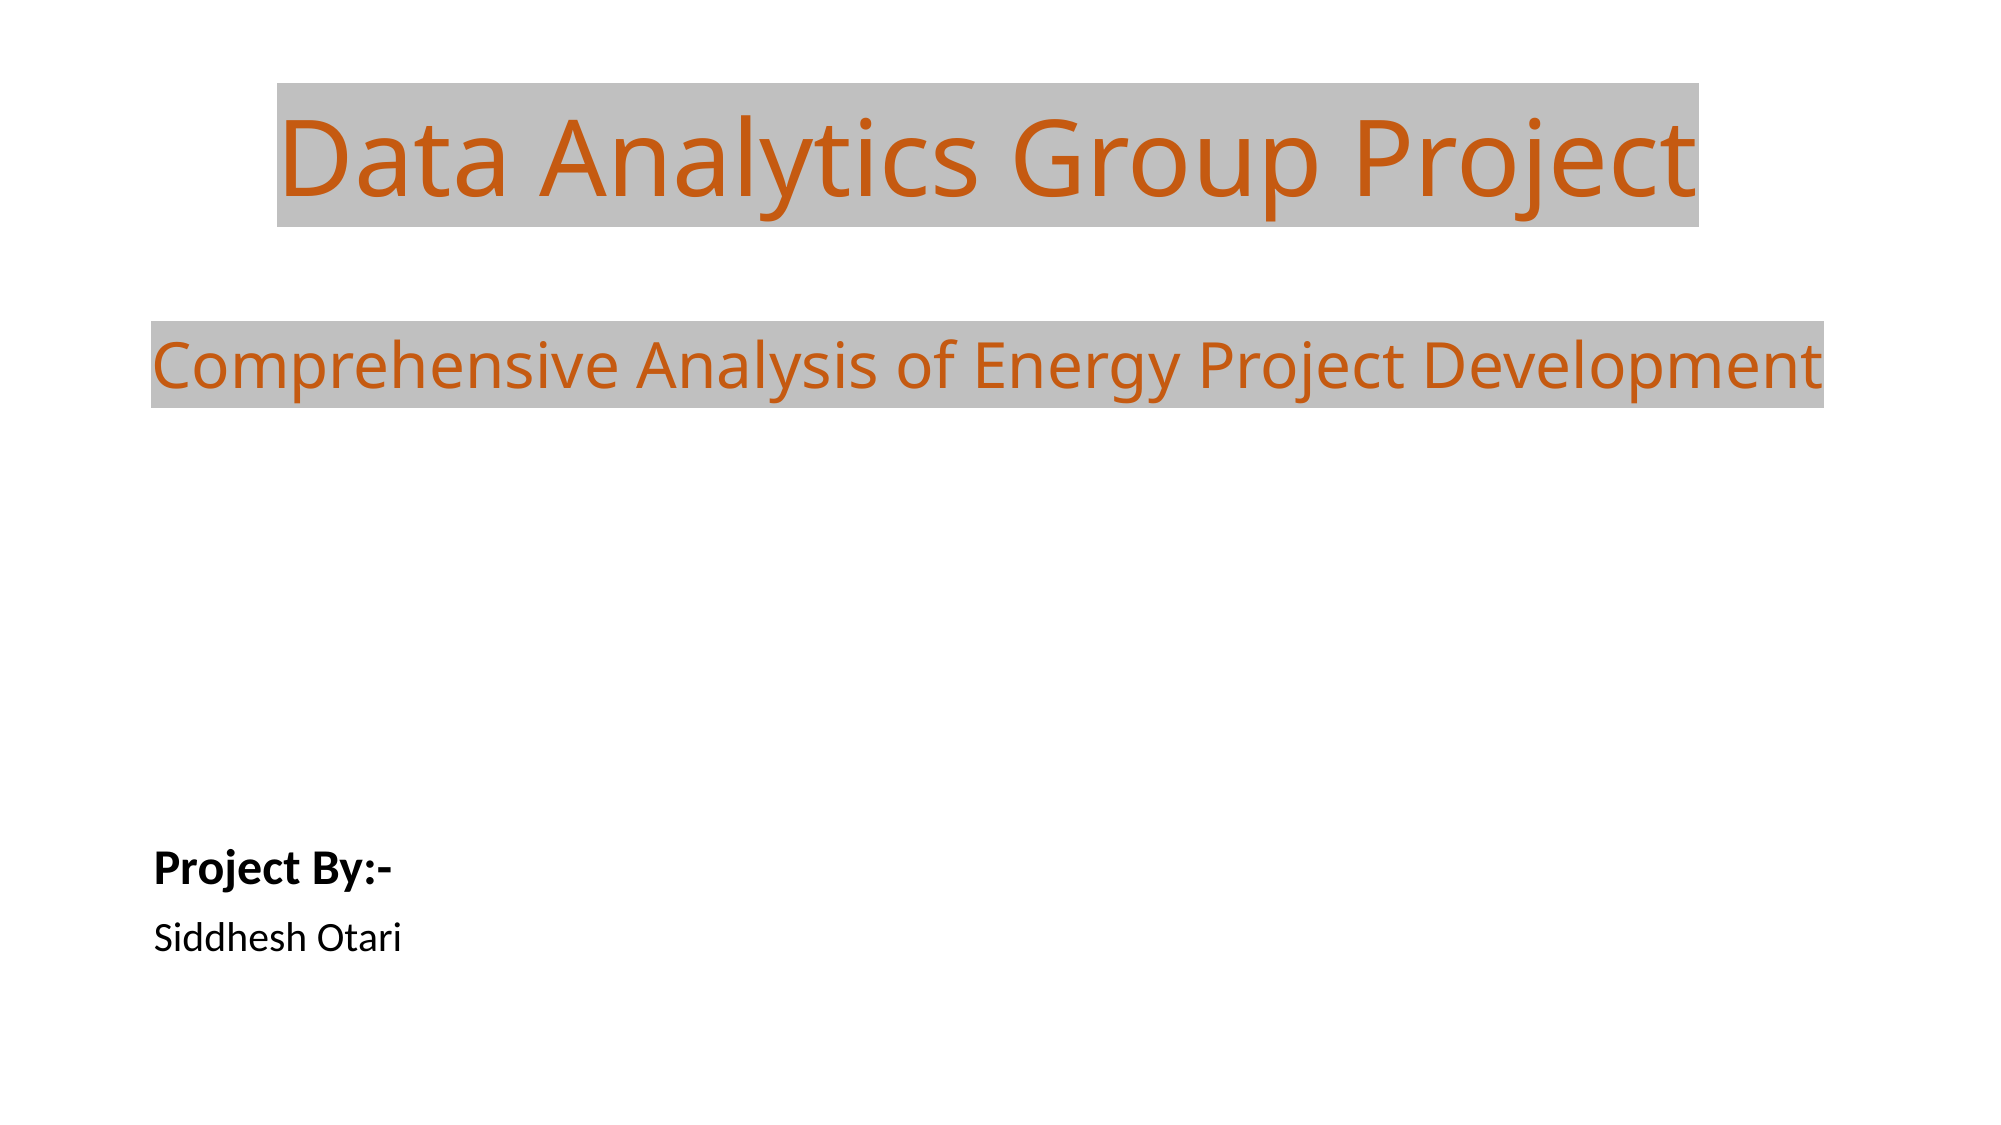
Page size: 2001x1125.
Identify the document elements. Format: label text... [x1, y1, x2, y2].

subtitle Project By:- Siddhesh Otari [138, 528, 1750, 1076]
title Data Analytics Group Project Comprehensive Analysis of Energy Project Development [113, 91, 1863, 411]
